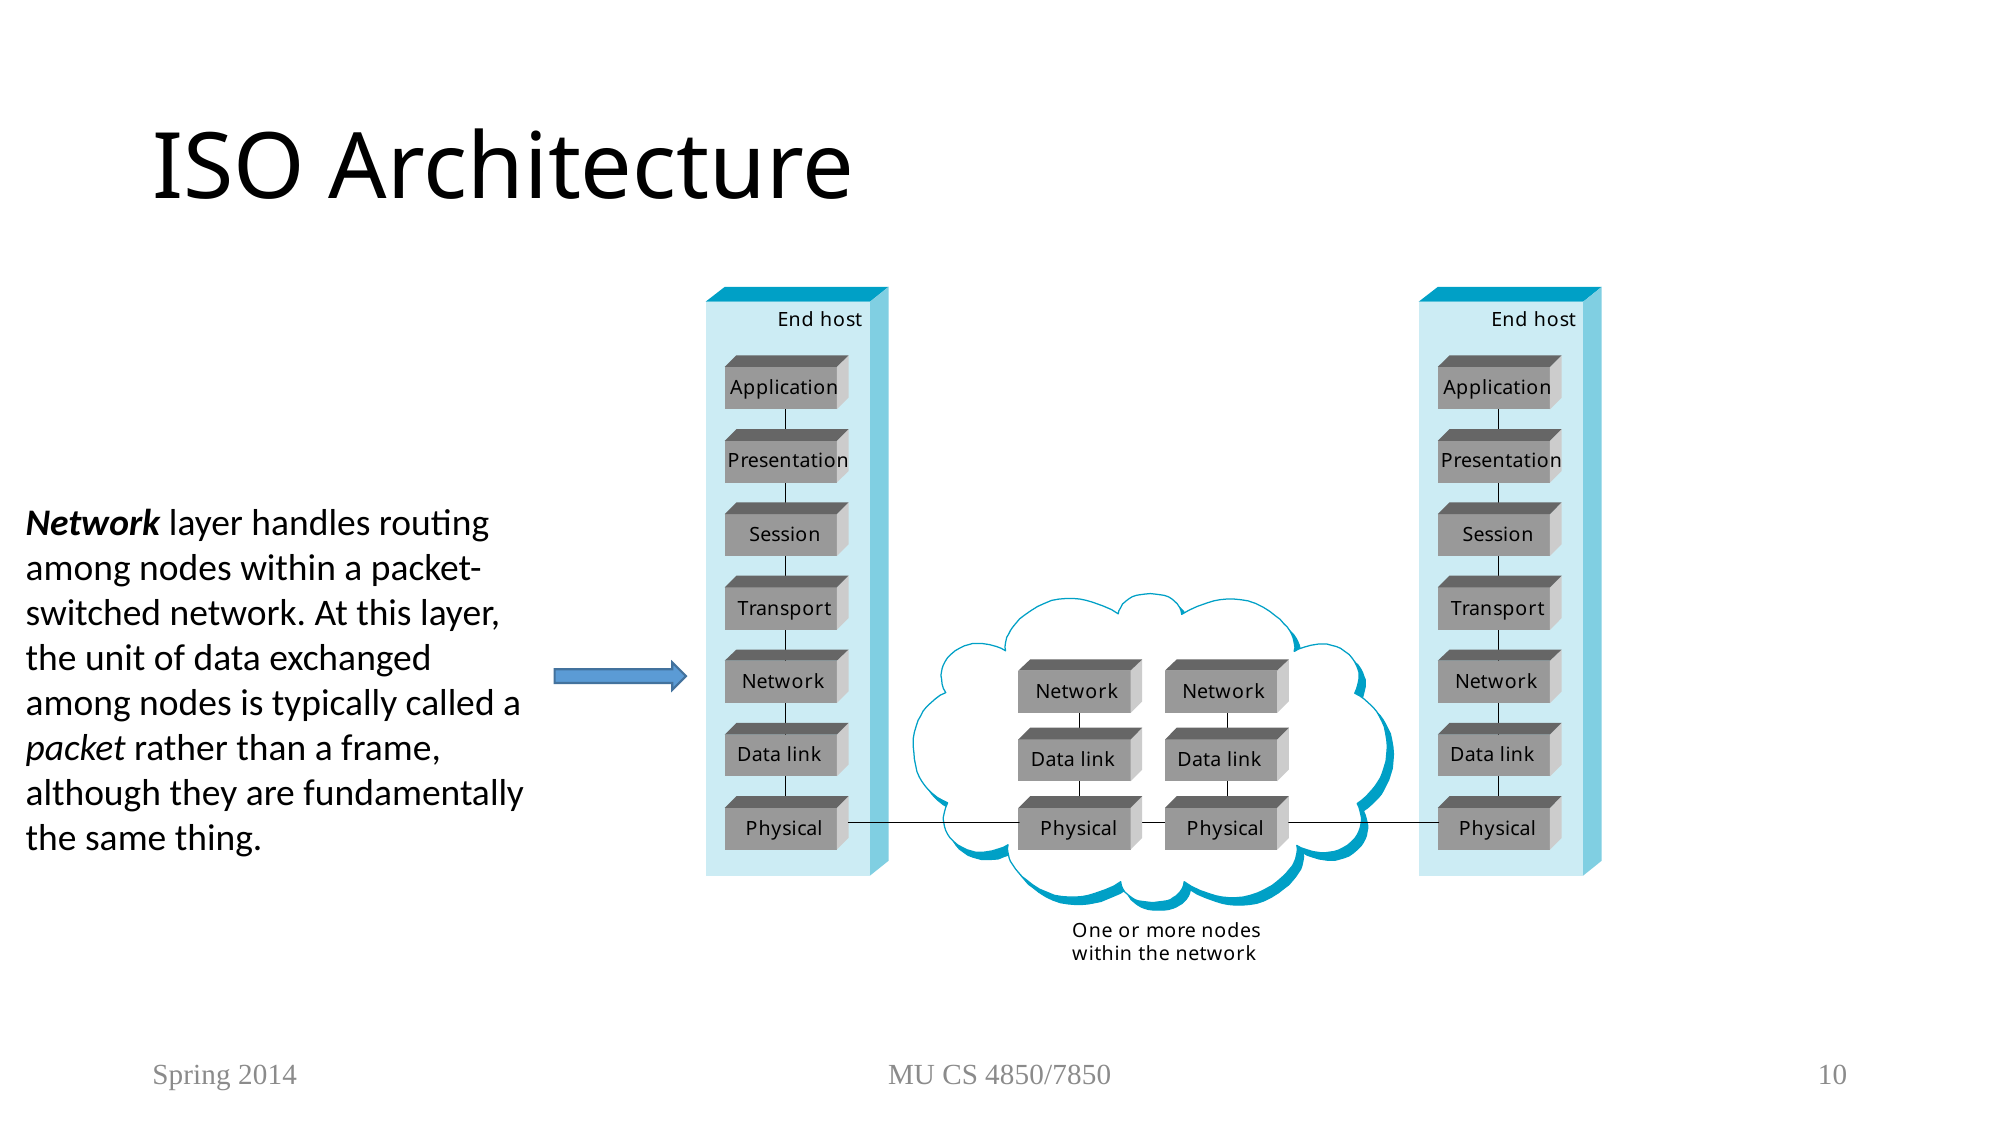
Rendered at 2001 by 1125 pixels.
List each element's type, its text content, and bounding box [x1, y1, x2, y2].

picture [704, 285, 1603, 970]
text_box [553, 659, 688, 693]
footer MU CS 4850/7850 [662, 1042, 1338, 1103]
text_box Network layer handles routing among nodes within a packet-switched network. At this layer, the unit of data exchanged among nodes is typically called a packet rather than a frame, although they are fundamentally the same thing. [10, 490, 555, 866]
slide_number 10 [1412, 1042, 1863, 1103]
slide_number Spring 2014 [137, 1042, 588, 1103]
title ISO Architecture [137, 59, 1863, 278]
